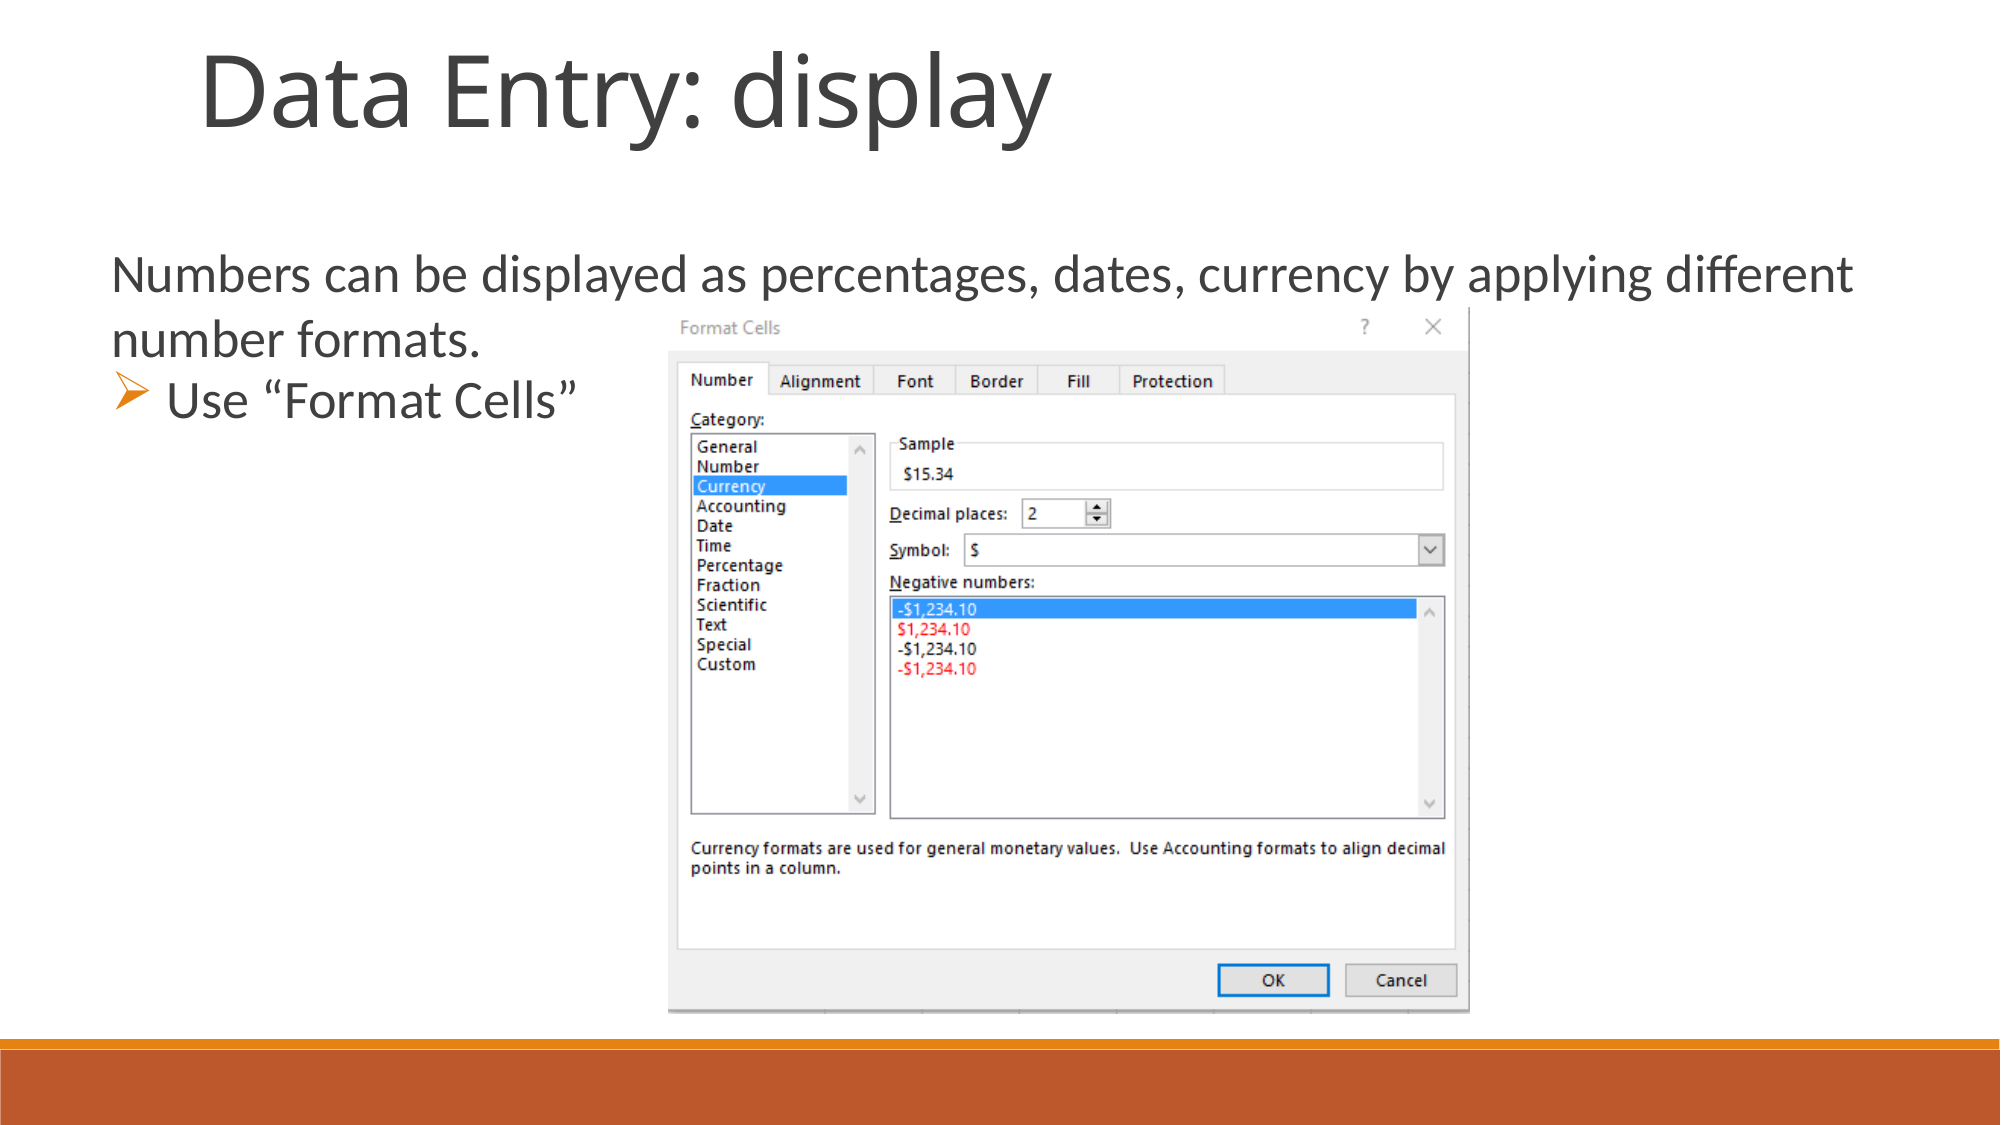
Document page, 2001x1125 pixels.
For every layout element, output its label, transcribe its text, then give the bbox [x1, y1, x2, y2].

text_box Data Entry: display [182, 38, 1833, 230]
text_box Numbers can be displayed as percentages, dates, currency by applying different number formats. Use “Format Cells” [96, 230, 1920, 509]
picture [668, 307, 1471, 1014]
